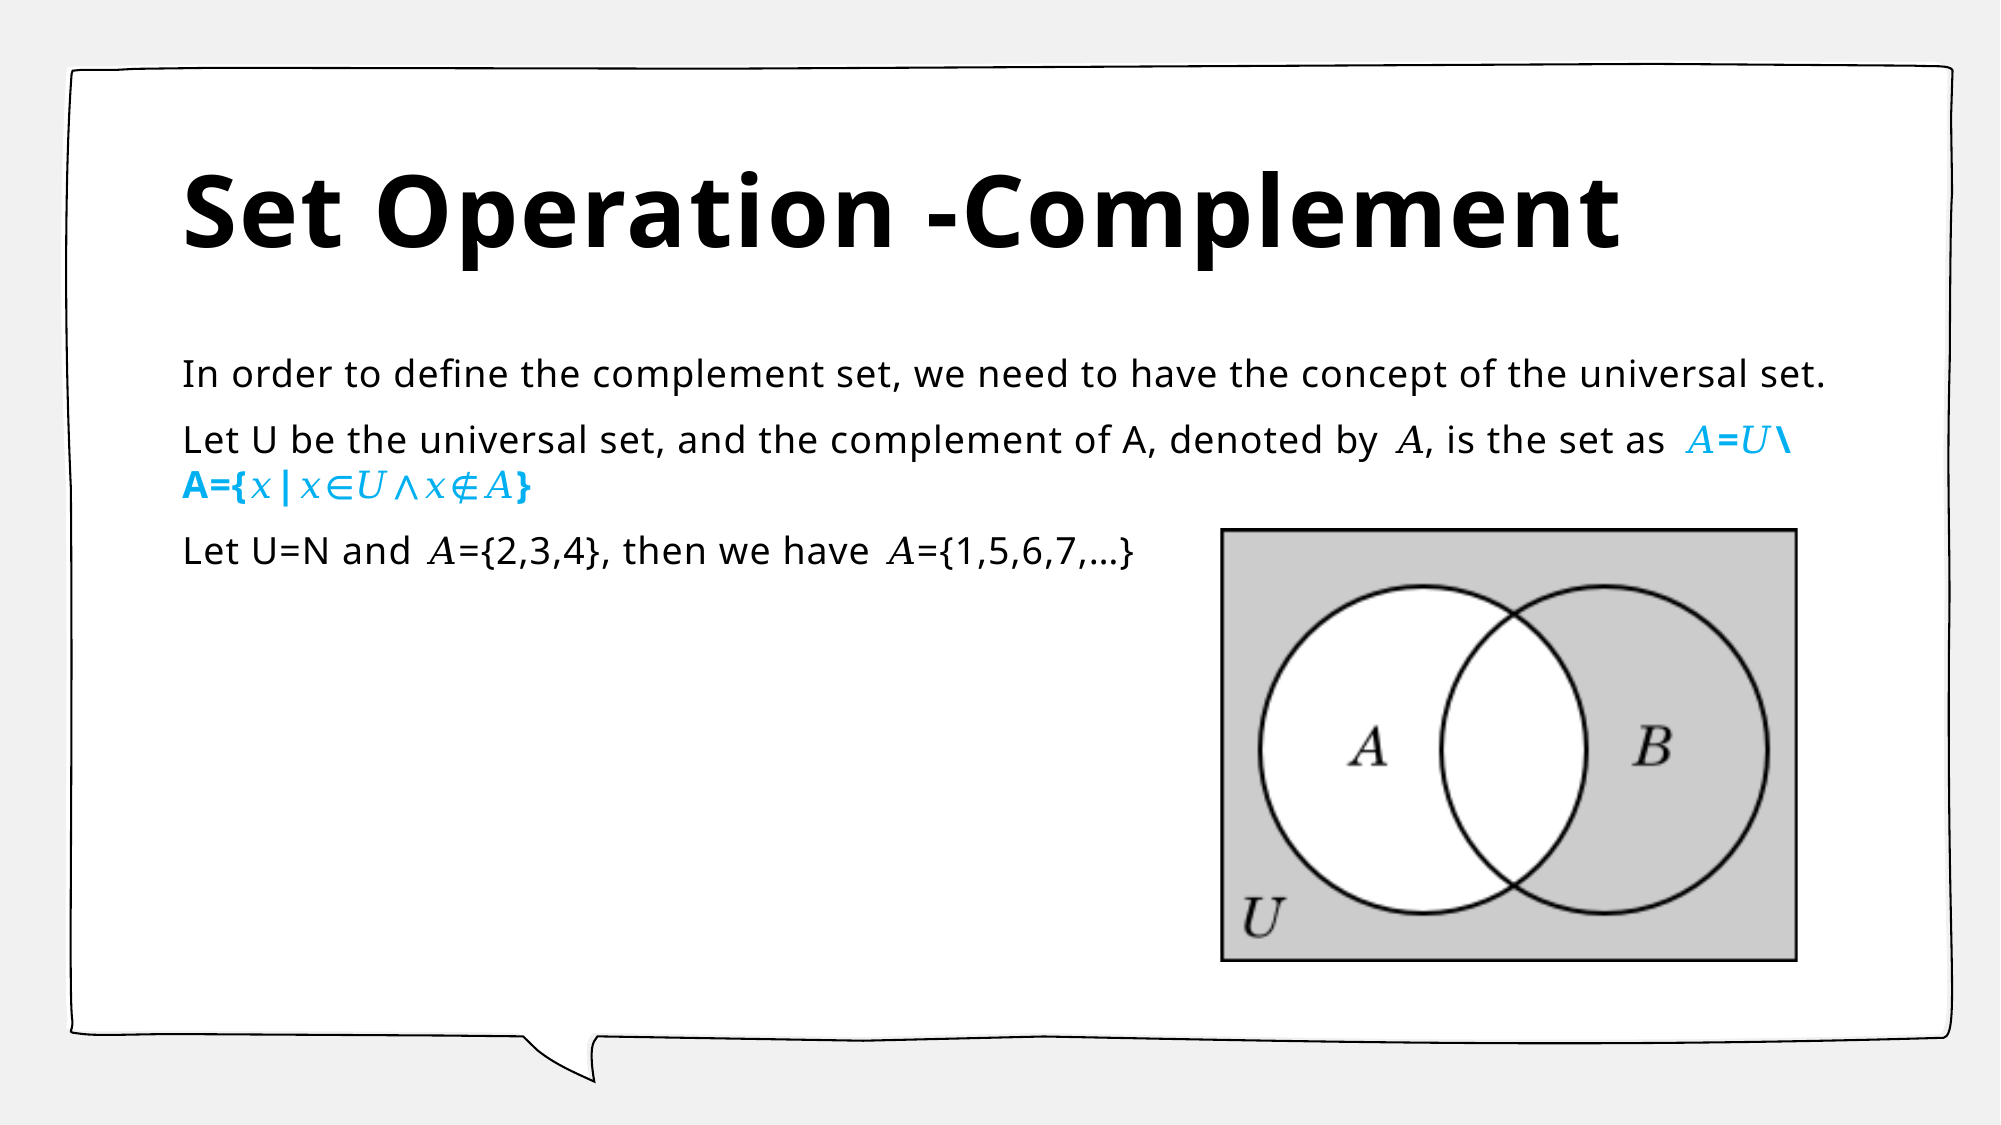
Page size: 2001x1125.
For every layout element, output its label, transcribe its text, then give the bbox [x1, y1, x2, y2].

title Set Operation -Complement [167, 91, 1863, 324]
picture [1220, 527, 1798, 961]
list In order to define the complement set, we need to have the concept of the universal set. Let U be the universal set, and the complement of A, denoted by 𝐴, is the set as 𝐴=𝑈\A={𝑥|𝑥∈𝑈∧𝑥∉𝐴} Let U=N and 𝐴={2,3,4}, then we have 𝐴={1,5,6,7,…} [167, 342, 1863, 971]
